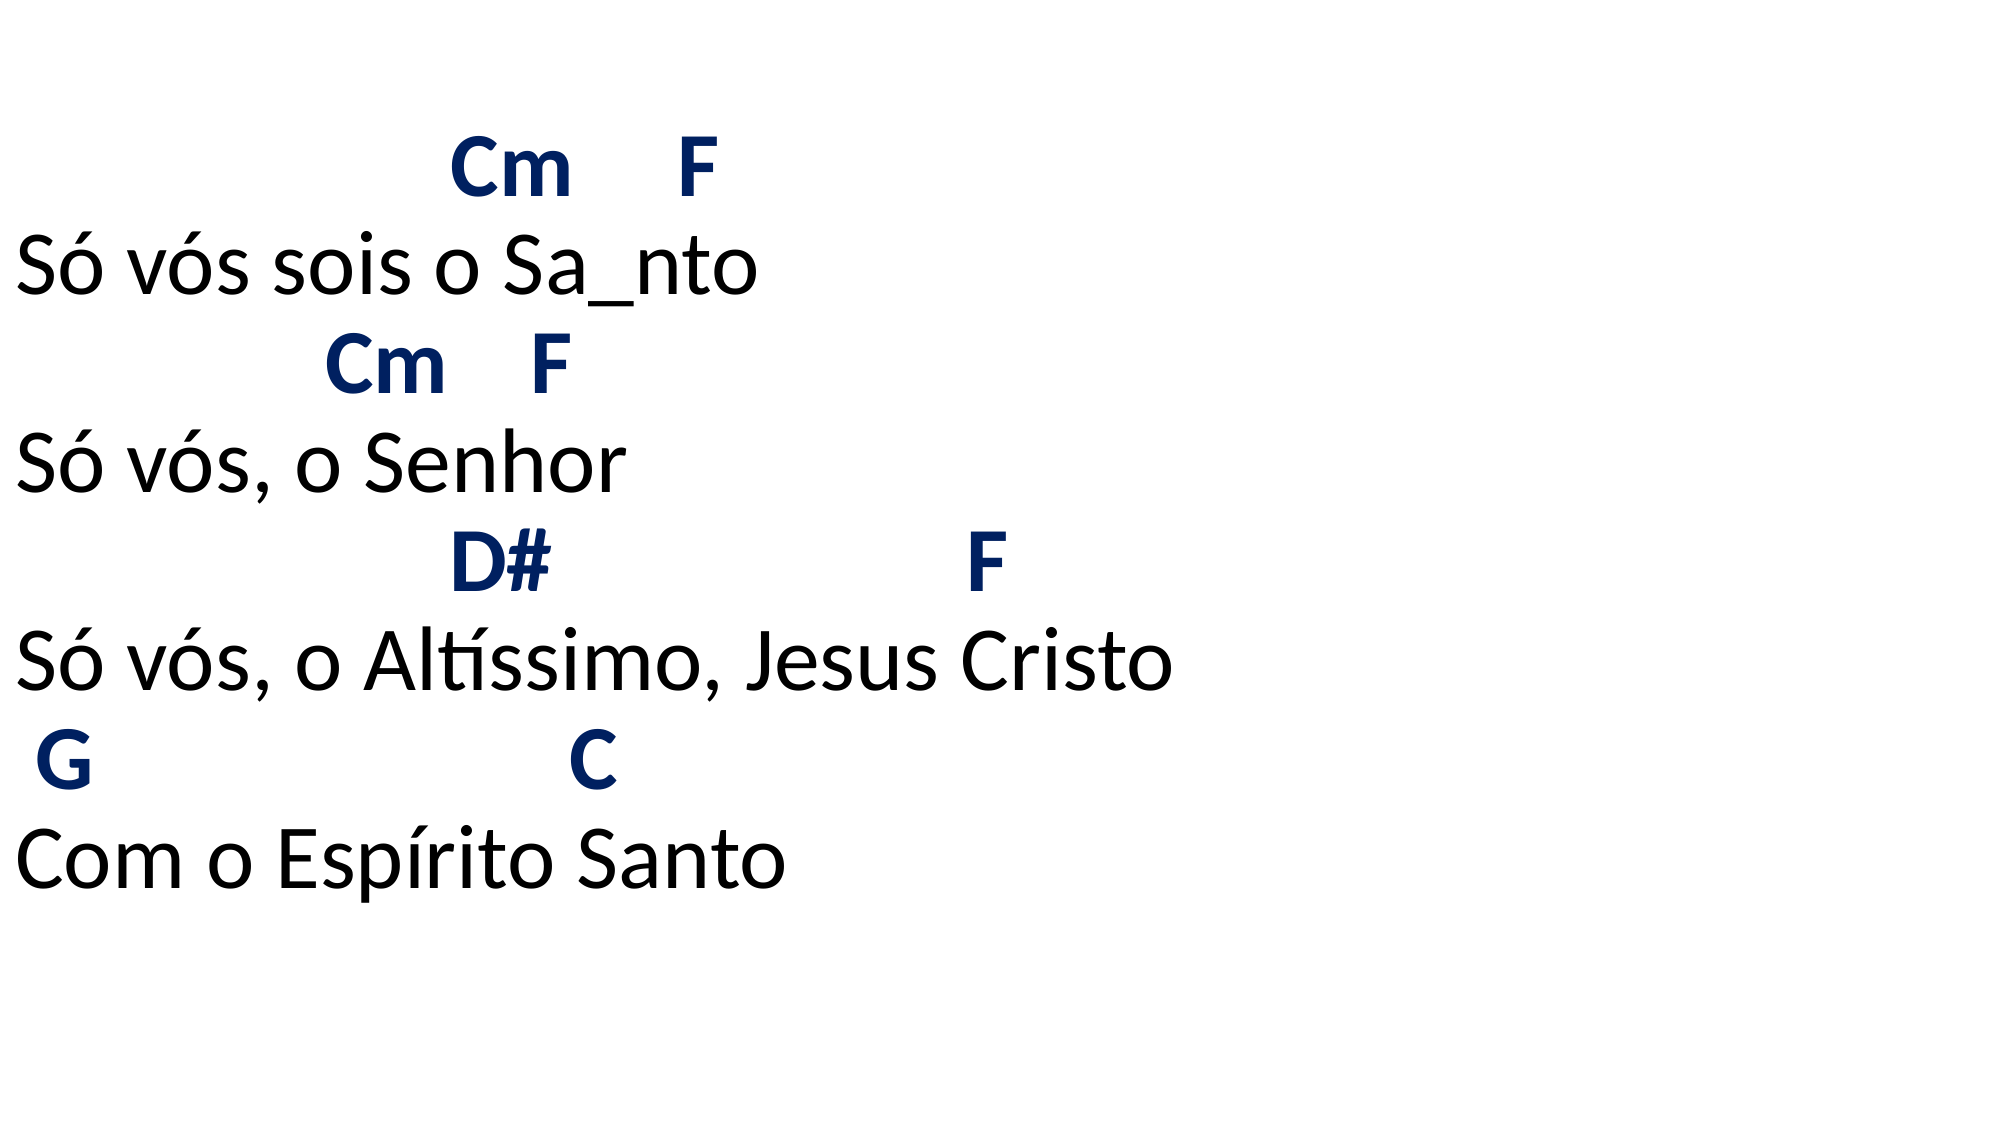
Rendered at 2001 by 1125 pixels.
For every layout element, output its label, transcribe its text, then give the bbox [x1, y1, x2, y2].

title Cm F Só vós sois o Sa_nto Cm F Só vós, o Senhor D# F Só vós, o Altíssimo, Jesus Cristo G C Com o Espírito Santo [0, 0, 2000, 1125]
